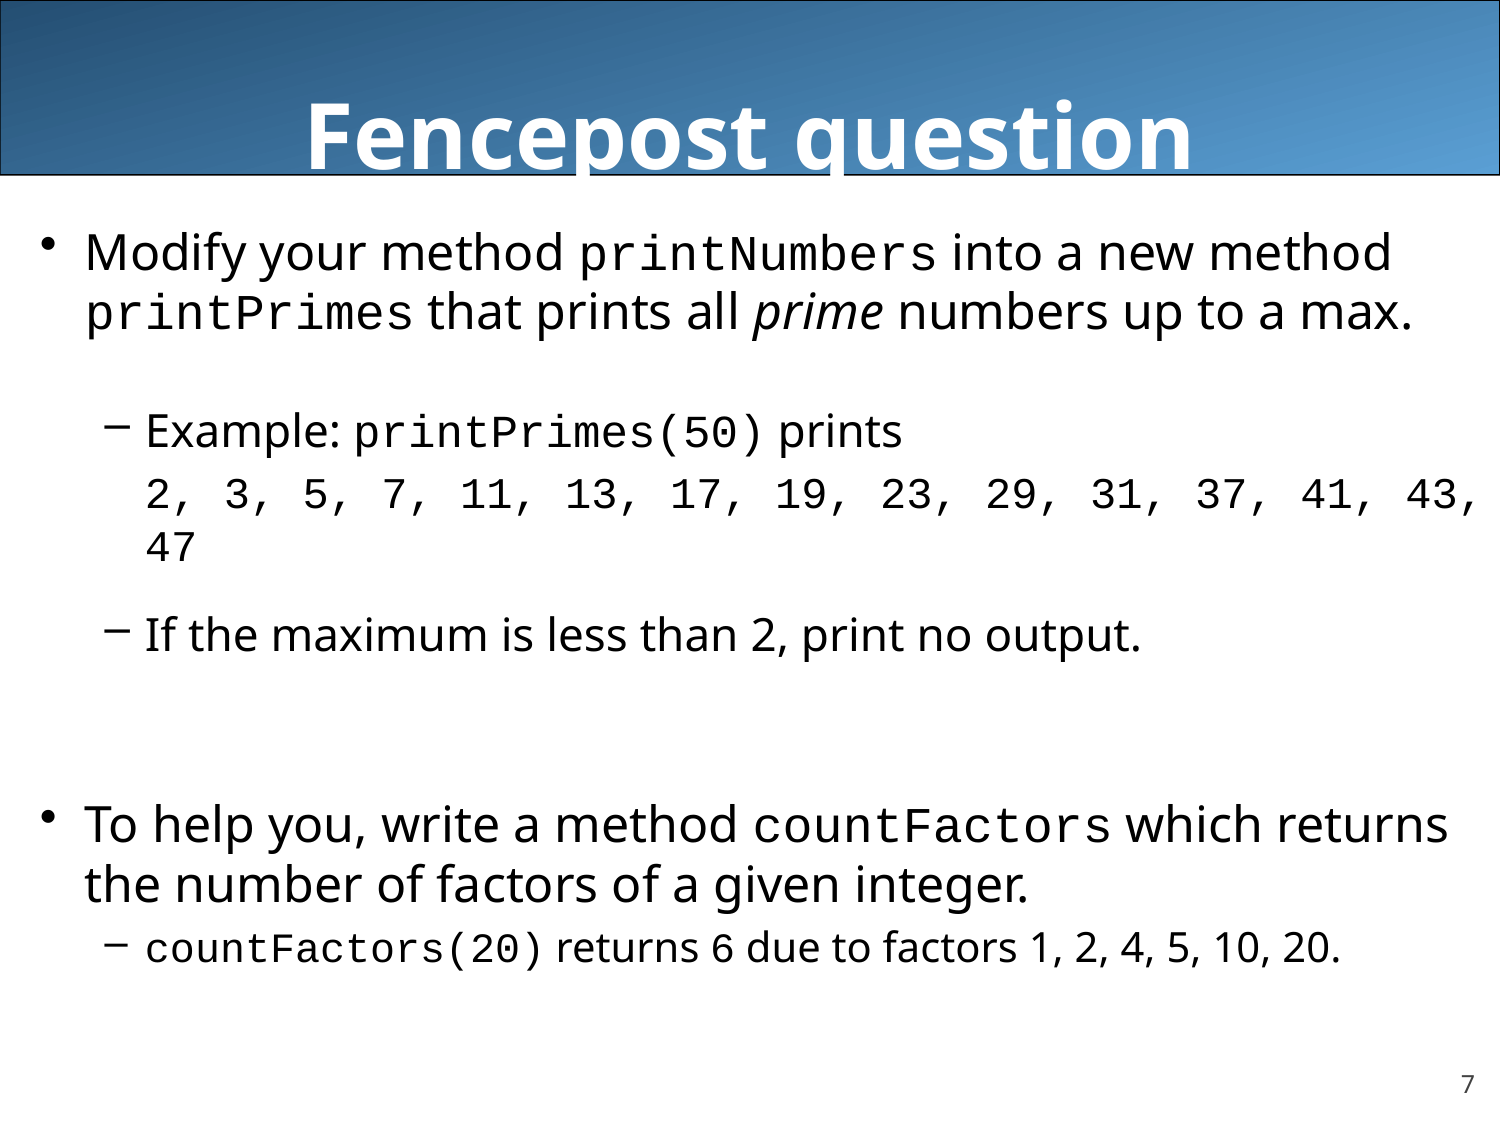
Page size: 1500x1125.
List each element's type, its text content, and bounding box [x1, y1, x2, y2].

title Fencepost question [75, 0, 1425, 188]
list Modify your method printNumbers into a new method printPrimes that prints all prime numbers up to a max. Example: printPrimes(50) prints 2, 3, 5, 7, 11, 13, 17, 19, 23, 29, 31, 37, 41, 43, 47 If the maximum is less than 2, print no output. To help you, write a method countFactors which returns the number of factors of a given integer. countFactors(20) returns 6 due to factors 1, 2, 4, 5, 10, 20. [24, 212, 1500, 1063]
